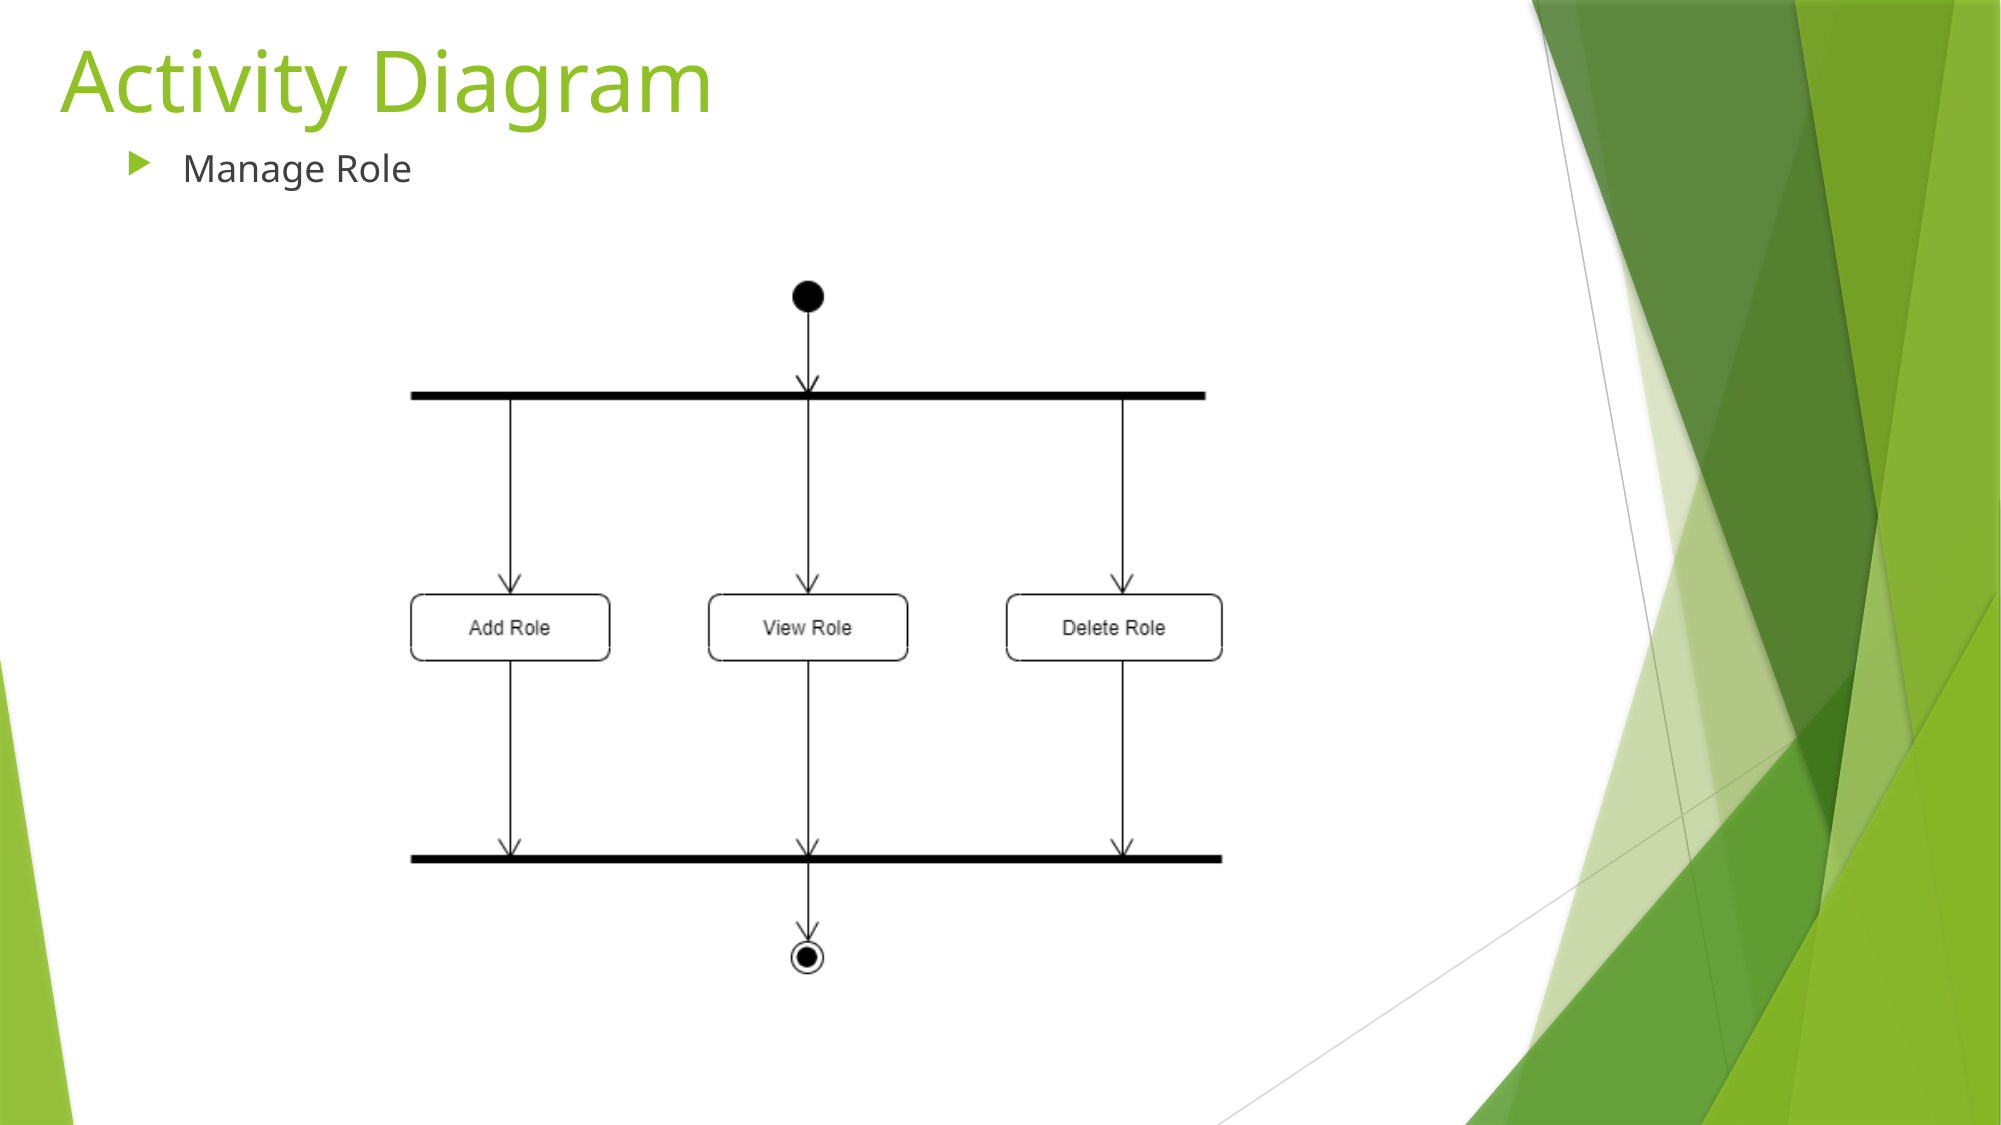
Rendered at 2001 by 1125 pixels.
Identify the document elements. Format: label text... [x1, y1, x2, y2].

list Manage Role [111, 137, 1522, 991]
title Activity Diagram [45, 19, 1425, 138]
picture [394, 263, 1238, 992]
